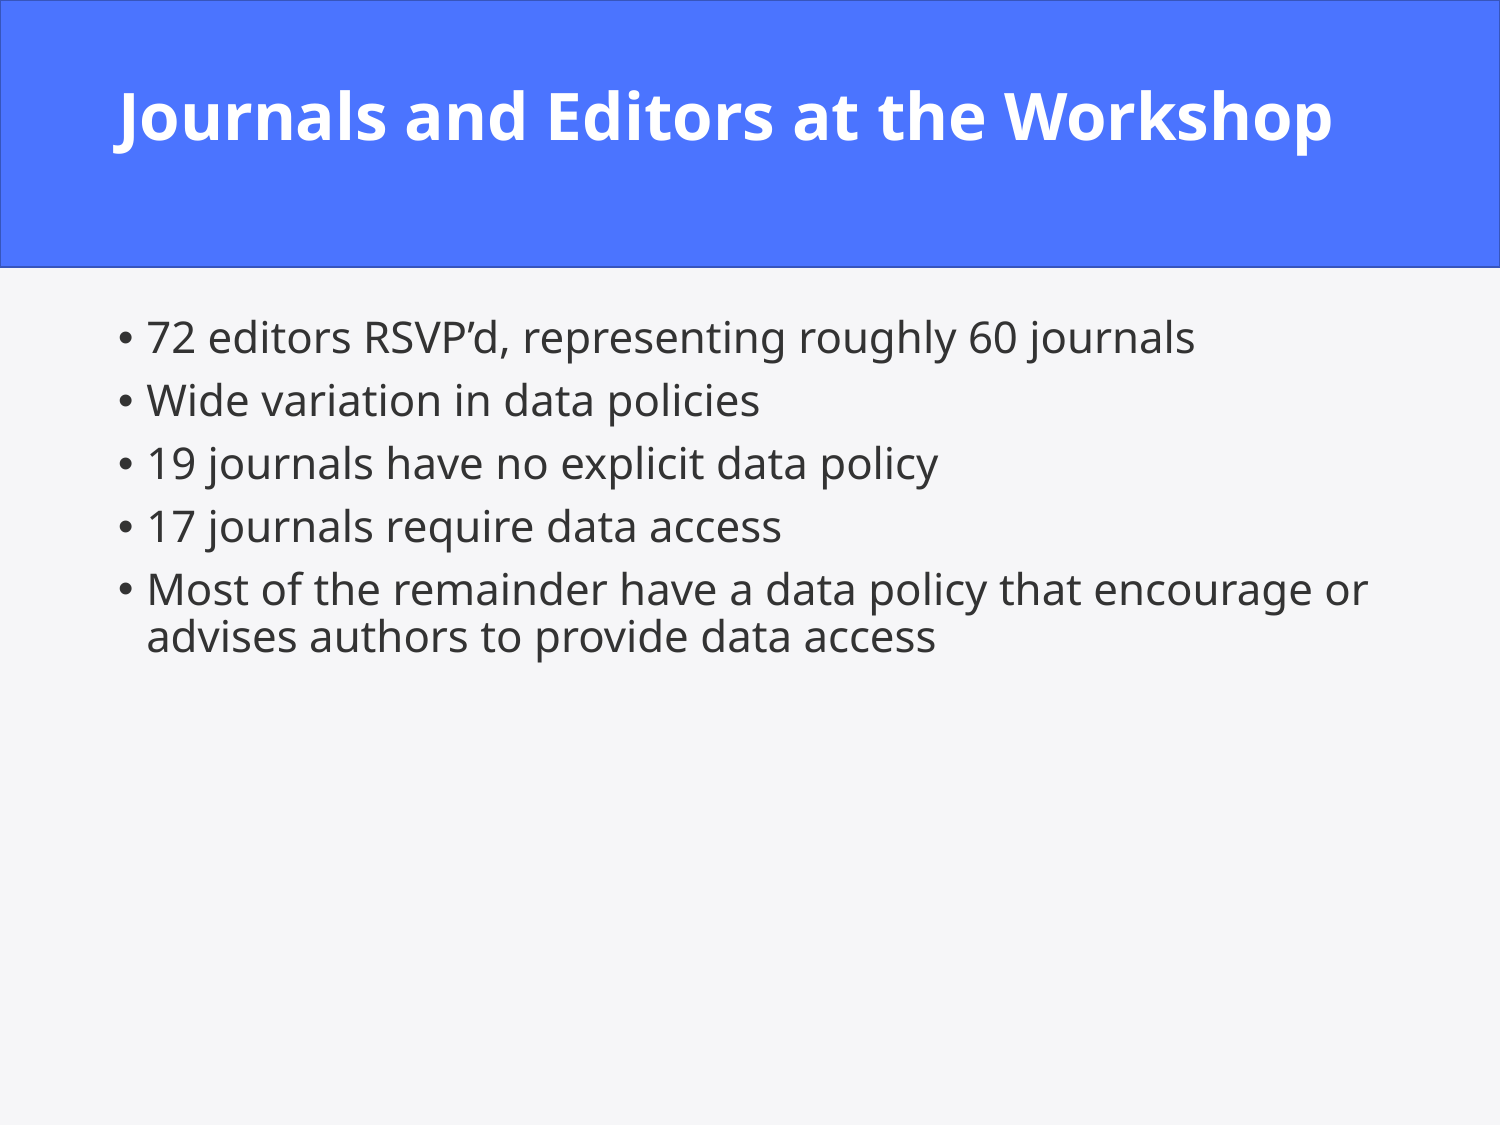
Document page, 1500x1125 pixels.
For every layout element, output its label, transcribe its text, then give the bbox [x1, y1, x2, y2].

title Journals and Editors at the Workshop [103, 29, 1397, 209]
list 72 editors RSVP’d, representing roughly 60 journals Wide variation in data policies 19 journals have no explicit data policy 17 journals require data access Most of the remainder have a data policy that encourage or advises authors to provide data access [103, 308, 1397, 1023]
